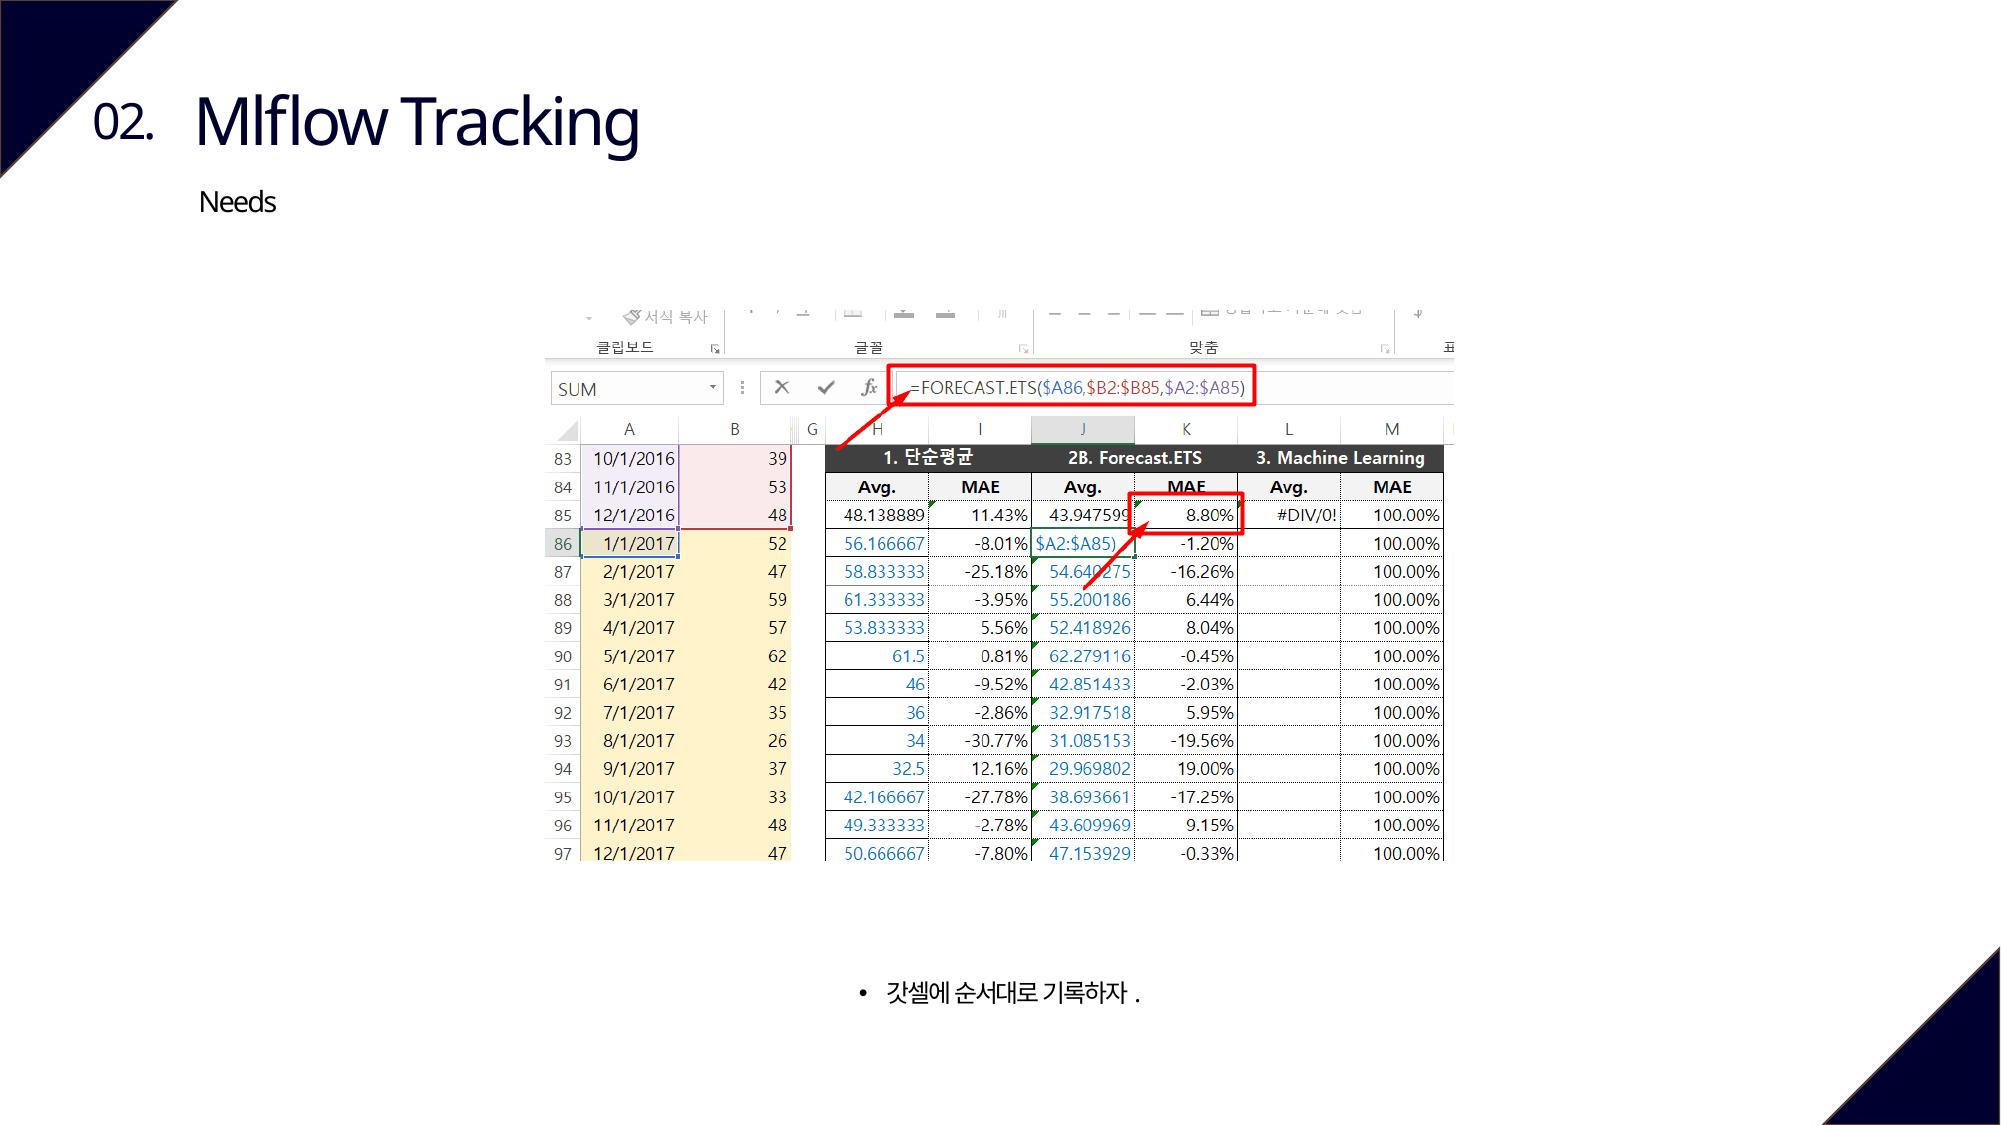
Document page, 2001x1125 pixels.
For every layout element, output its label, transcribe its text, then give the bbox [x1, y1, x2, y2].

text_box Mlflow Tracking [178, 71, 1064, 167]
text_box Needs [183, 176, 610, 226]
text_box 갓셀에 순서대로 기록하자. [413, 940, 1587, 1016]
picture [545, 310, 1455, 861]
text_box 02. [74, 81, 176, 157]
